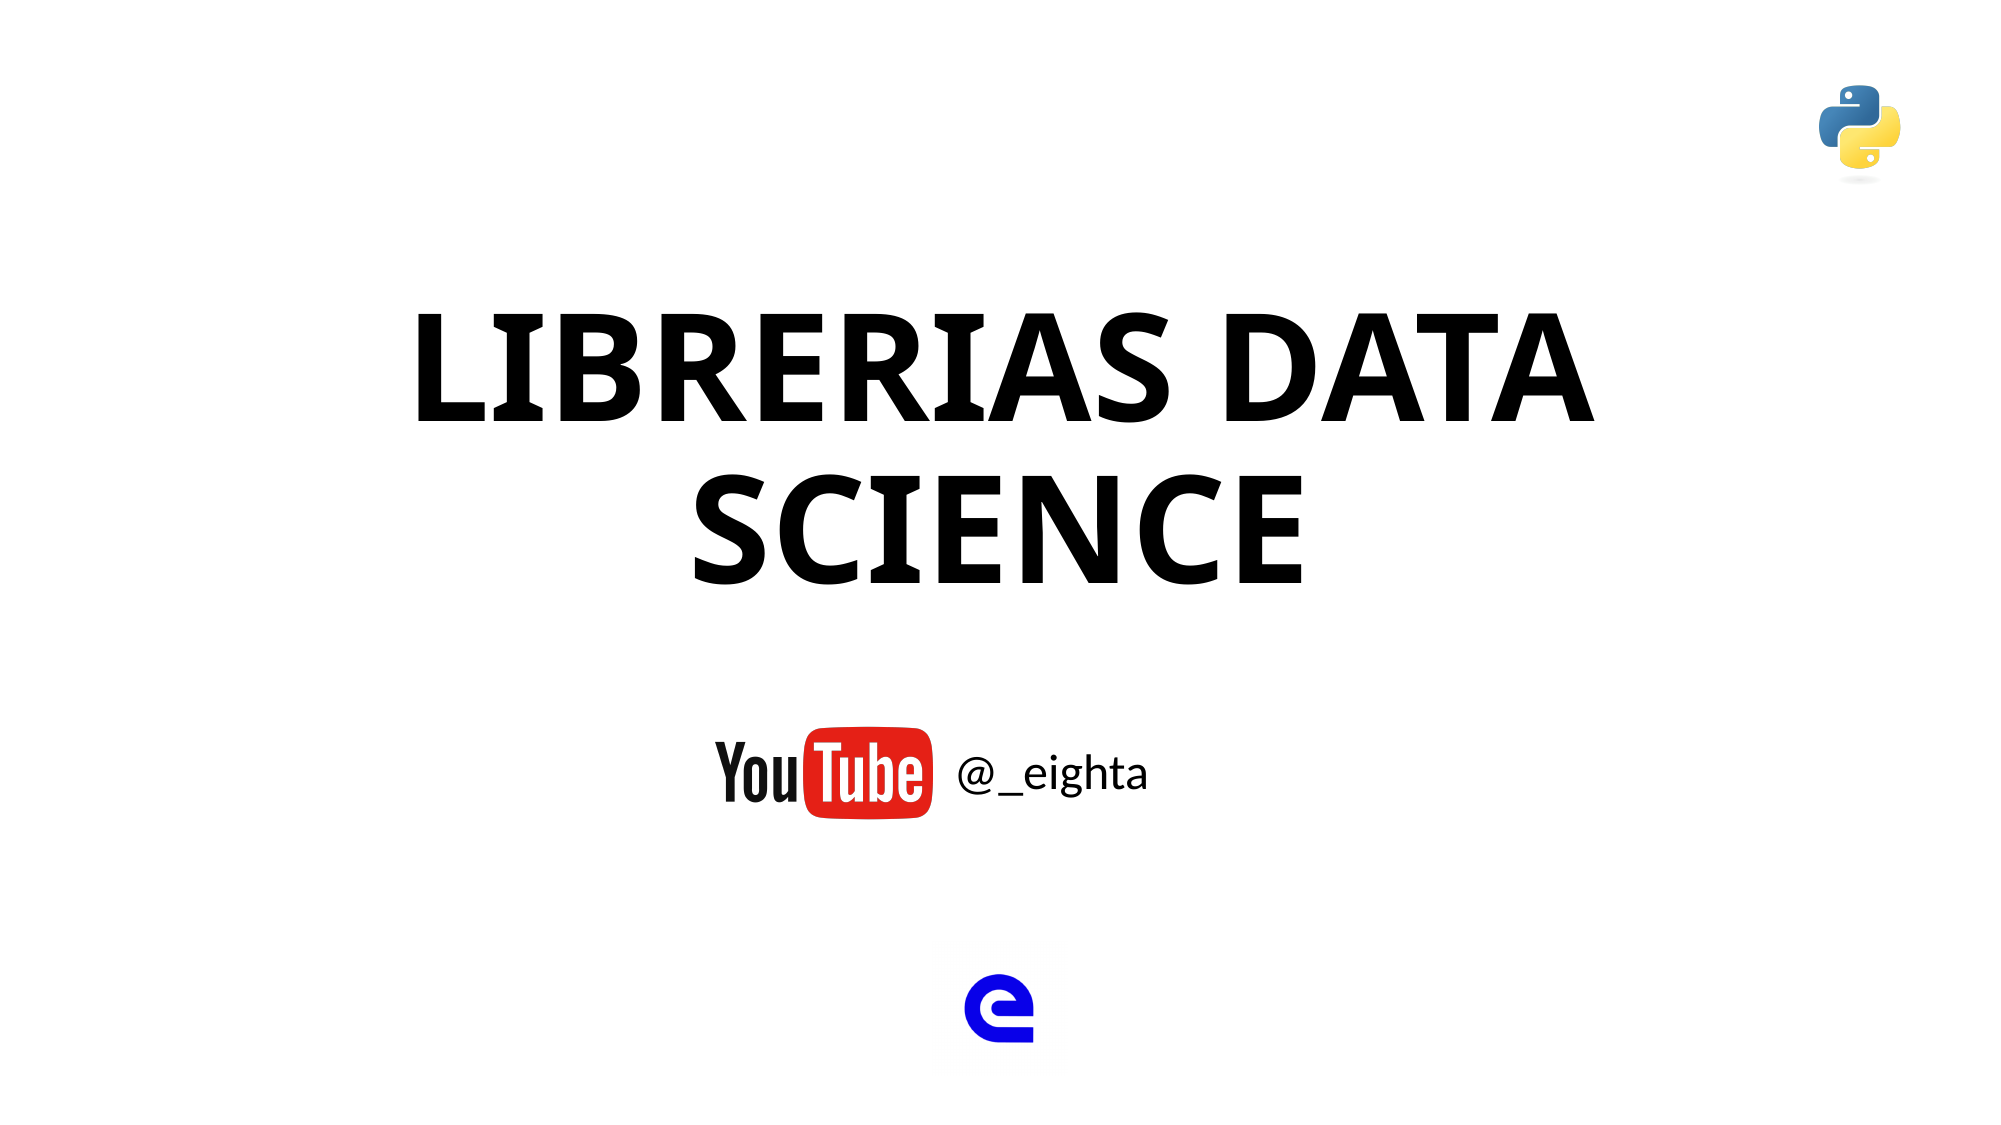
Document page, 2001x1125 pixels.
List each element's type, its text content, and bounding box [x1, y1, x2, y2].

subtitle @_eighta [301, 658, 1802, 889]
picture [715, 726, 933, 820]
title LIBRERIAS DATA SCIENCE [130, 268, 1870, 624]
picture [932, 941, 1068, 1076]
picture [1818, 83, 1921, 185]
